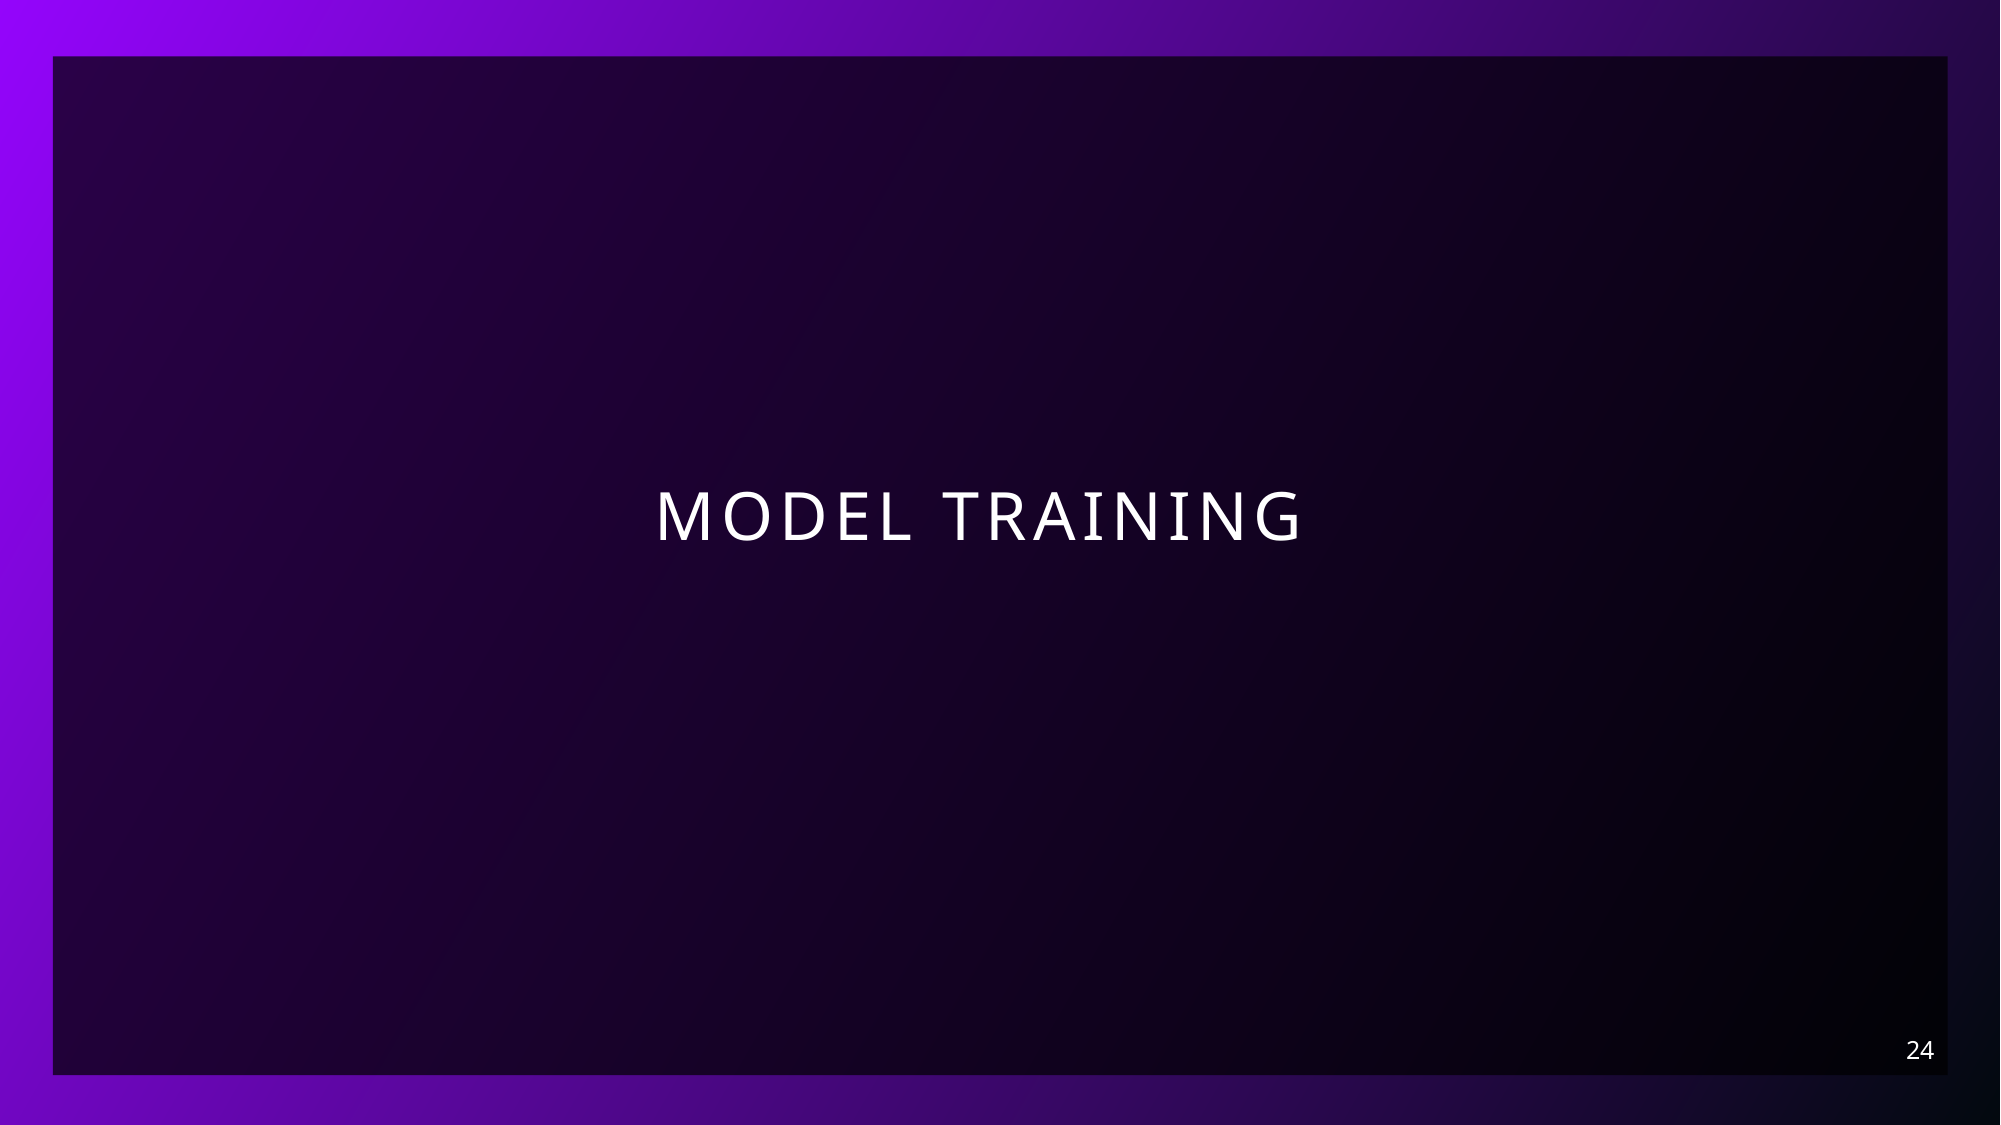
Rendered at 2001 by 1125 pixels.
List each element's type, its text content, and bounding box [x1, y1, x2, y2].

title Model Training [31, 114, 1927, 563]
slide_number 24 [1499, 1021, 1950, 1082]
